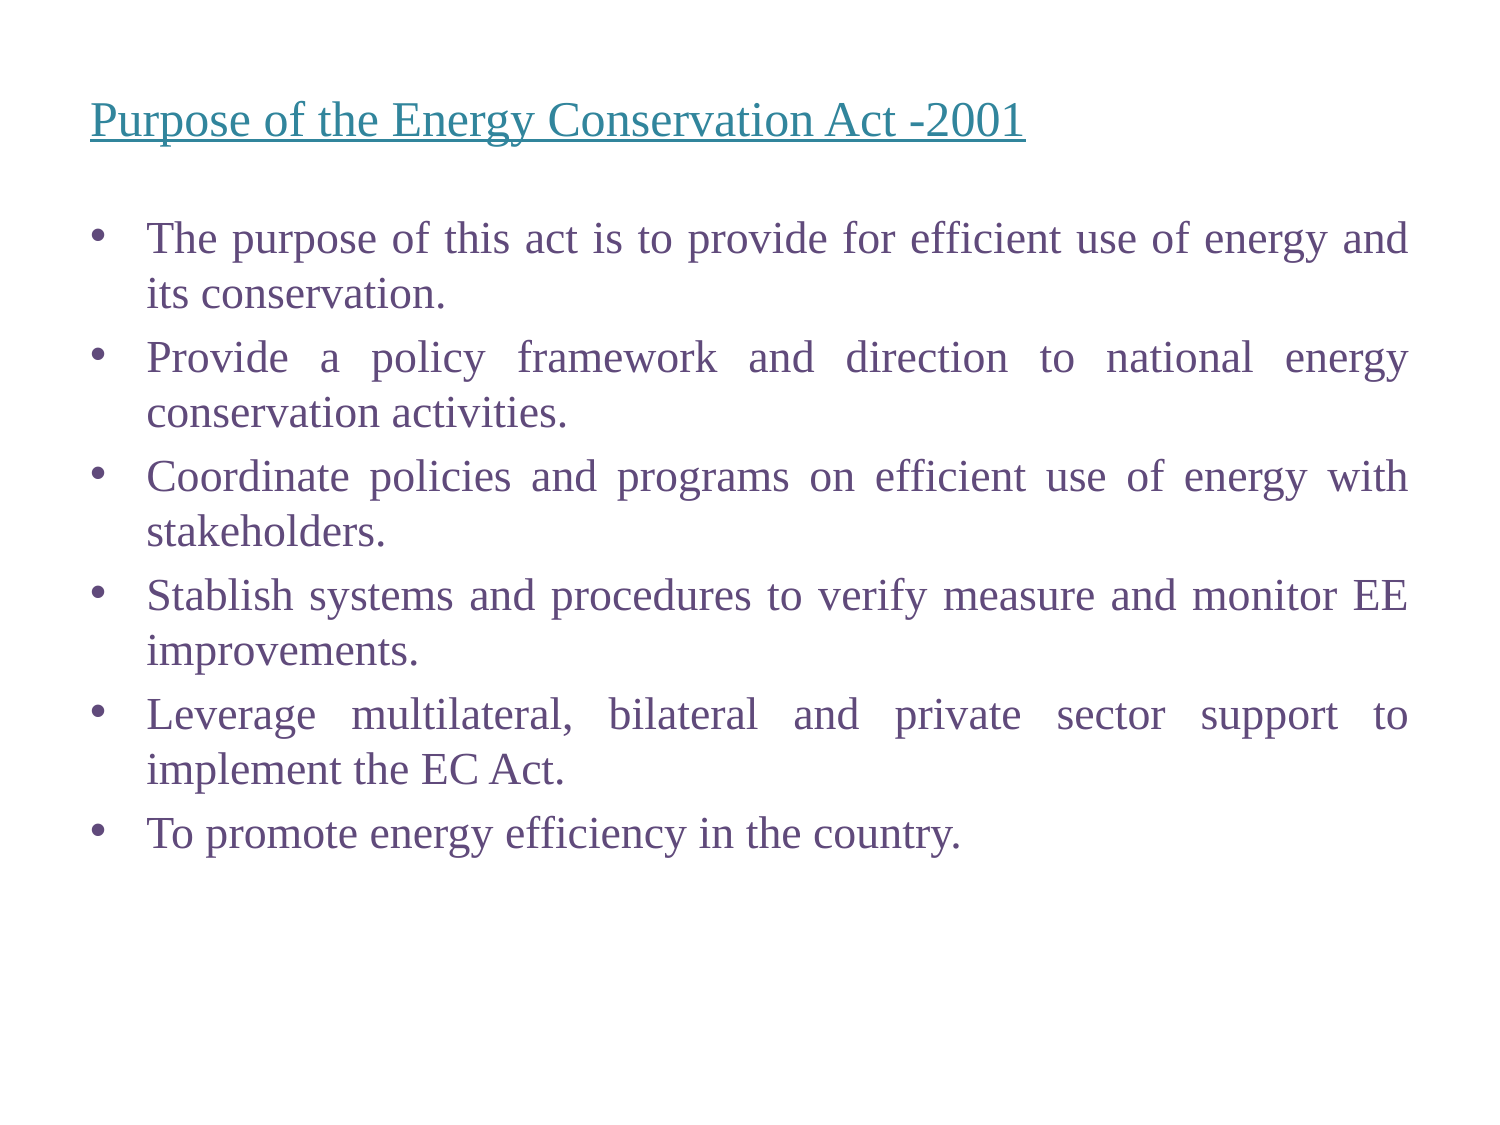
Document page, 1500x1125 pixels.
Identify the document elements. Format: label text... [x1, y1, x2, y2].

title Purpose of the Energy Conservation Act -2001 [75, 45, 1425, 188]
list The purpose of this act is to provide for efficient use of energy and its conservation. Provide a policy framework and direction to national energy conservation activities. Coordinate policies and programs on efficient use of energy with stakeholders. Stablish systems and procedures to verify measure and monitor EE improvements. Leverage multilateral, bilateral and private sector support to implement the EC Act. To promote energy efficiency in the country. [75, 200, 1425, 1038]
